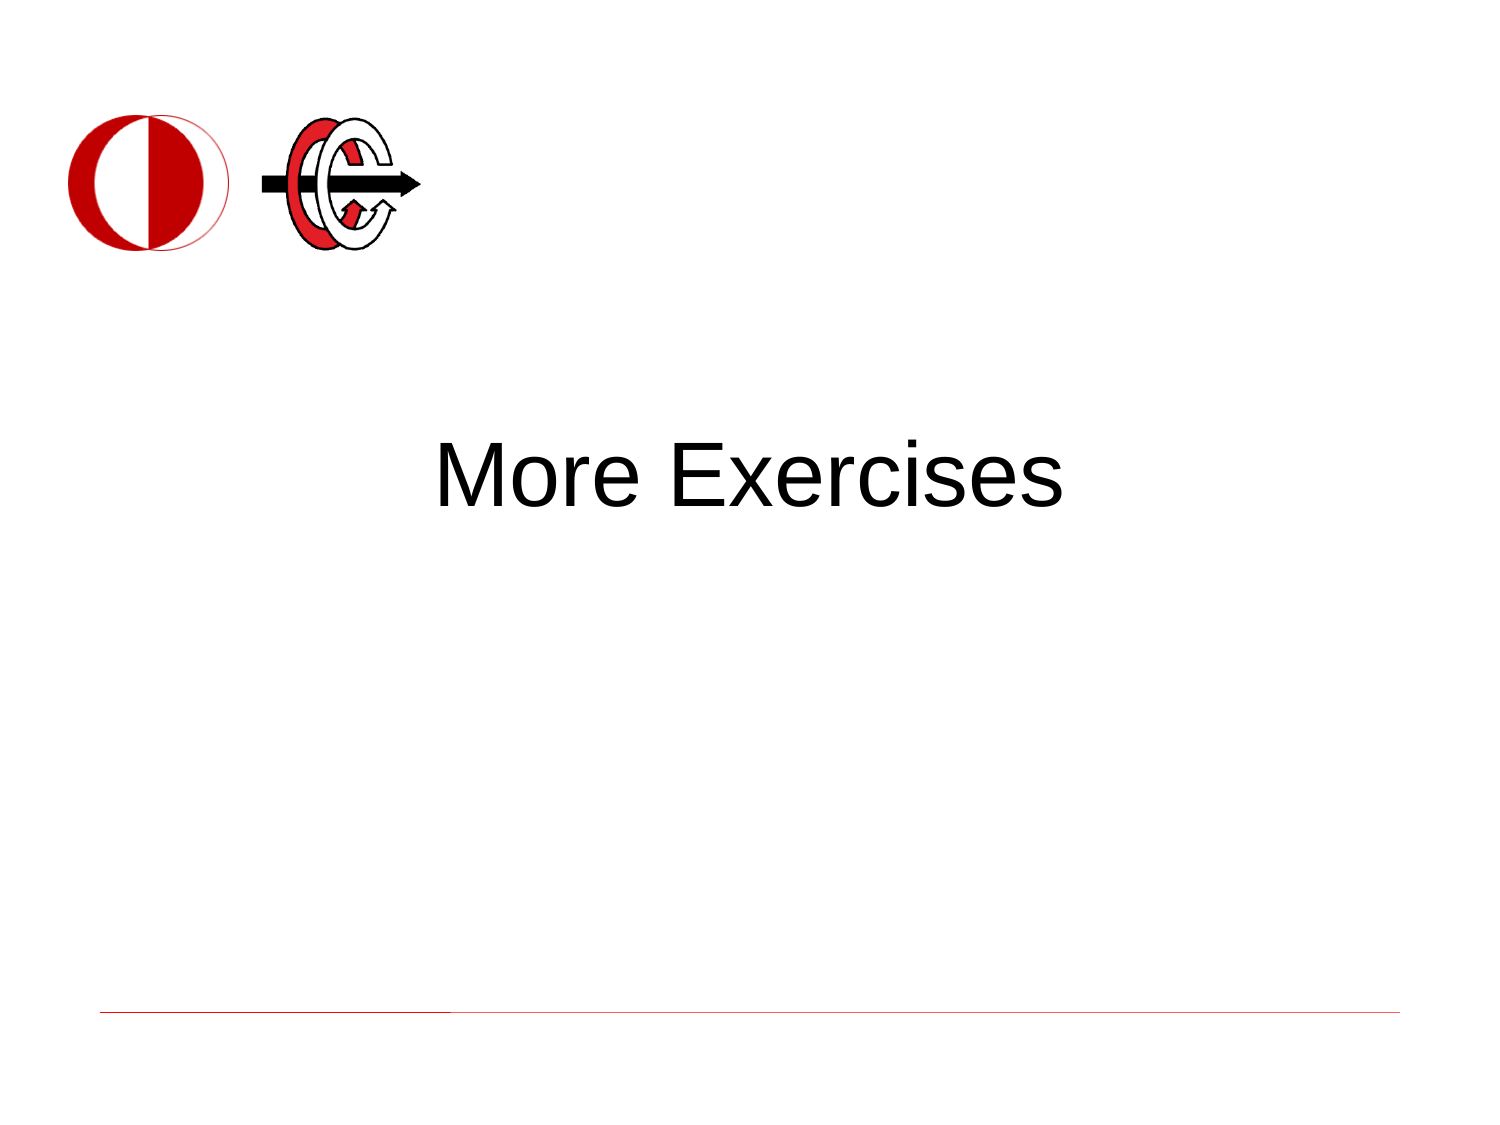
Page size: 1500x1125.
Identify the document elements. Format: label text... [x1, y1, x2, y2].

picture [65, 113, 231, 252]
title More Exercises [112, 349, 1388, 591]
picture [249, 113, 429, 256]
